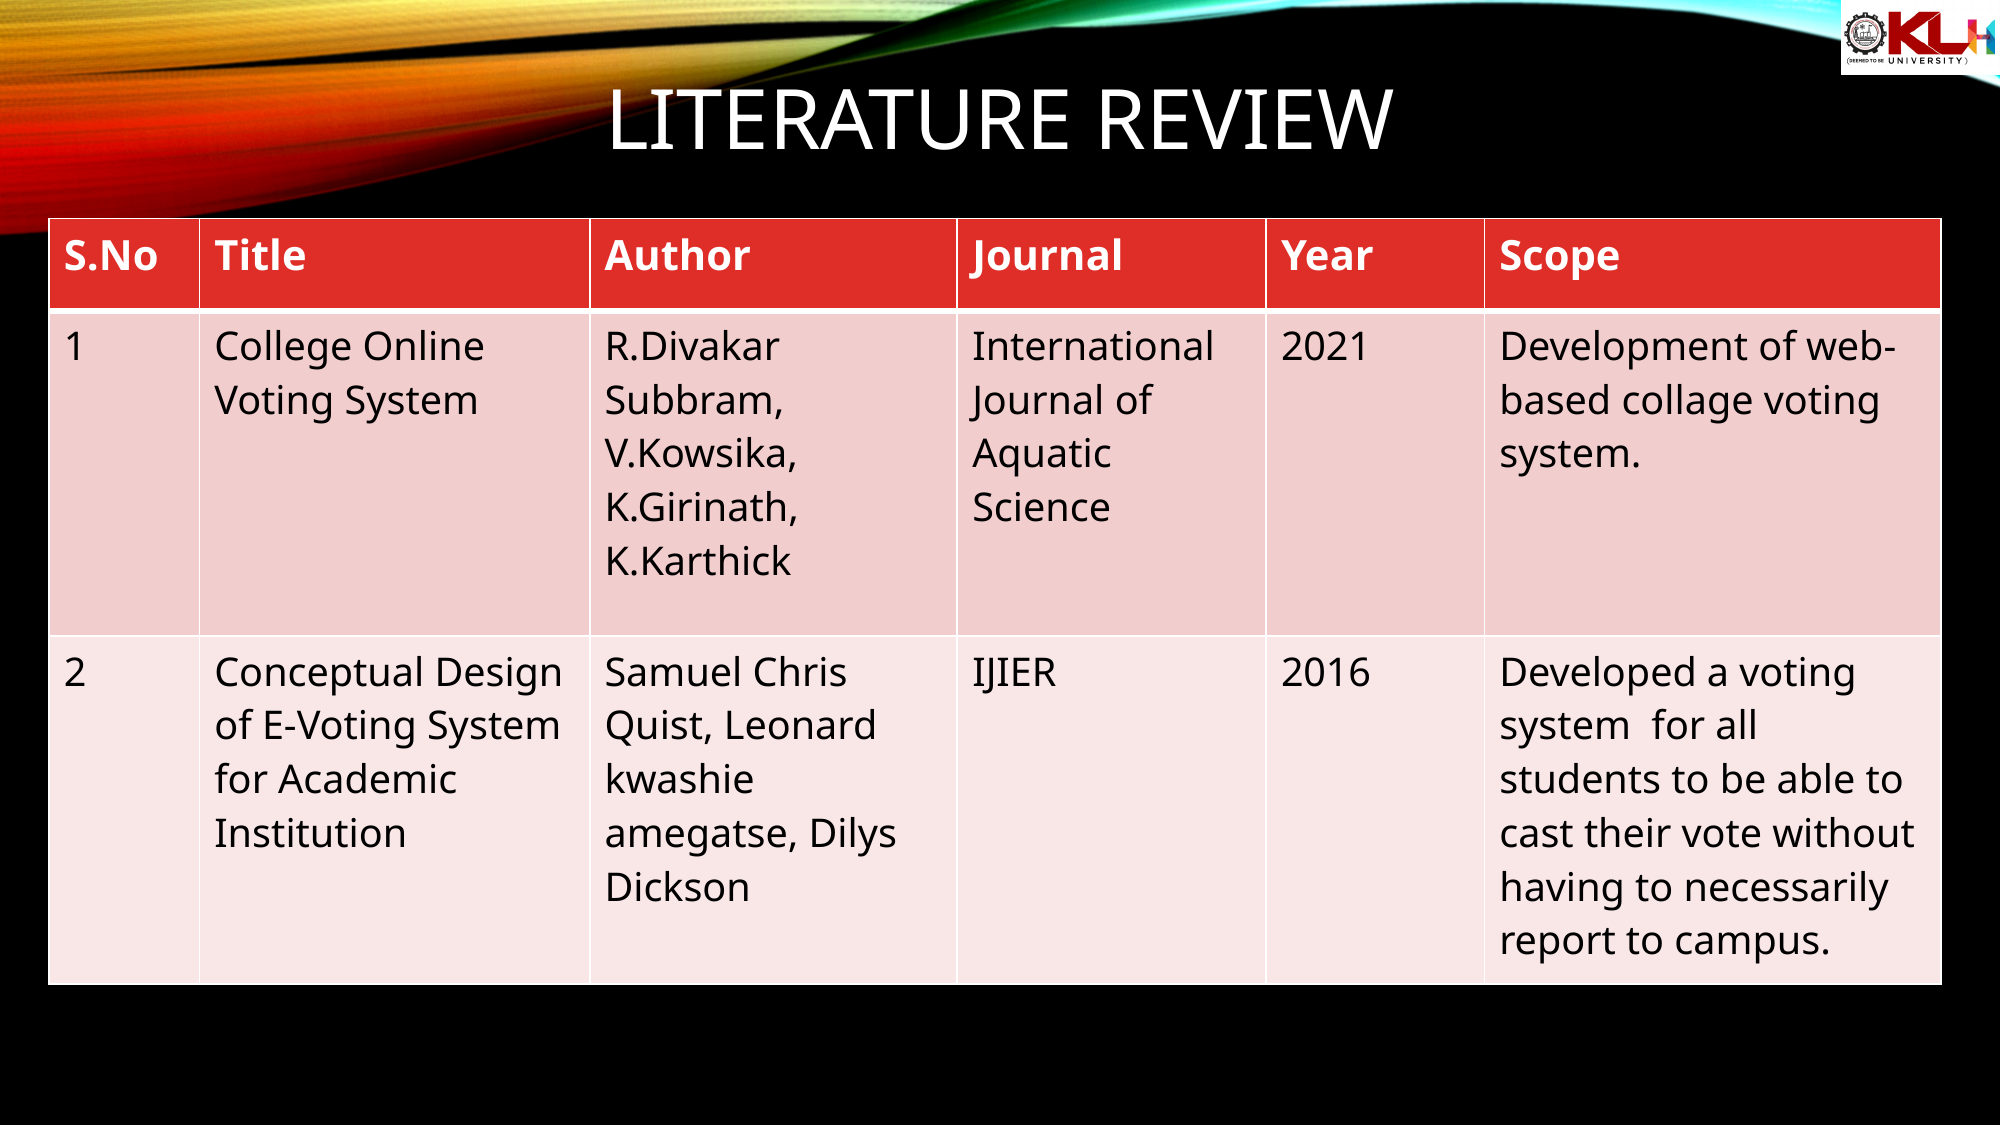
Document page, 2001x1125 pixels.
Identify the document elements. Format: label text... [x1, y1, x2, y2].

title LITERATURE REVIEW [112, 50, 1888, 196]
table_cell College Online Voting System [200, 314, 589, 635]
table_cell 2016 [1267, 637, 1484, 983]
table_cell 2 [50, 637, 199, 983]
table_cell Development of web-based collage voting system. [1485, 314, 1940, 635]
table_header Journal [958, 219, 1265, 308]
table_header Author [591, 219, 956, 308]
table_header Scope [1485, 219, 1940, 308]
table_cell 2021 [1267, 314, 1484, 635]
table_header Title [200, 219, 589, 308]
table_cell Developed a voting system for all students to be able to cast their vote without having to necessarily report to campus. [1485, 637, 1940, 983]
table_header Year [1267, 219, 1484, 308]
table_cell IJIER [958, 637, 1265, 983]
table_cell Conceptual Design of E-Voting System for Academic Institution [200, 637, 589, 983]
table_header S.No [50, 219, 199, 308]
table_cell 1 [50, 314, 199, 635]
picture [0, 0, 2000, 237]
table_cell International Journal of Aquatic Science [958, 314, 1265, 635]
table_cell R.Divakar Subbram, V.Kowsika, K.Girinath, K.Karthick [591, 314, 956, 635]
table_cell Samuel Chris Quist, Leonard kwashie amegatse, Dilys Dickson [591, 637, 956, 983]
